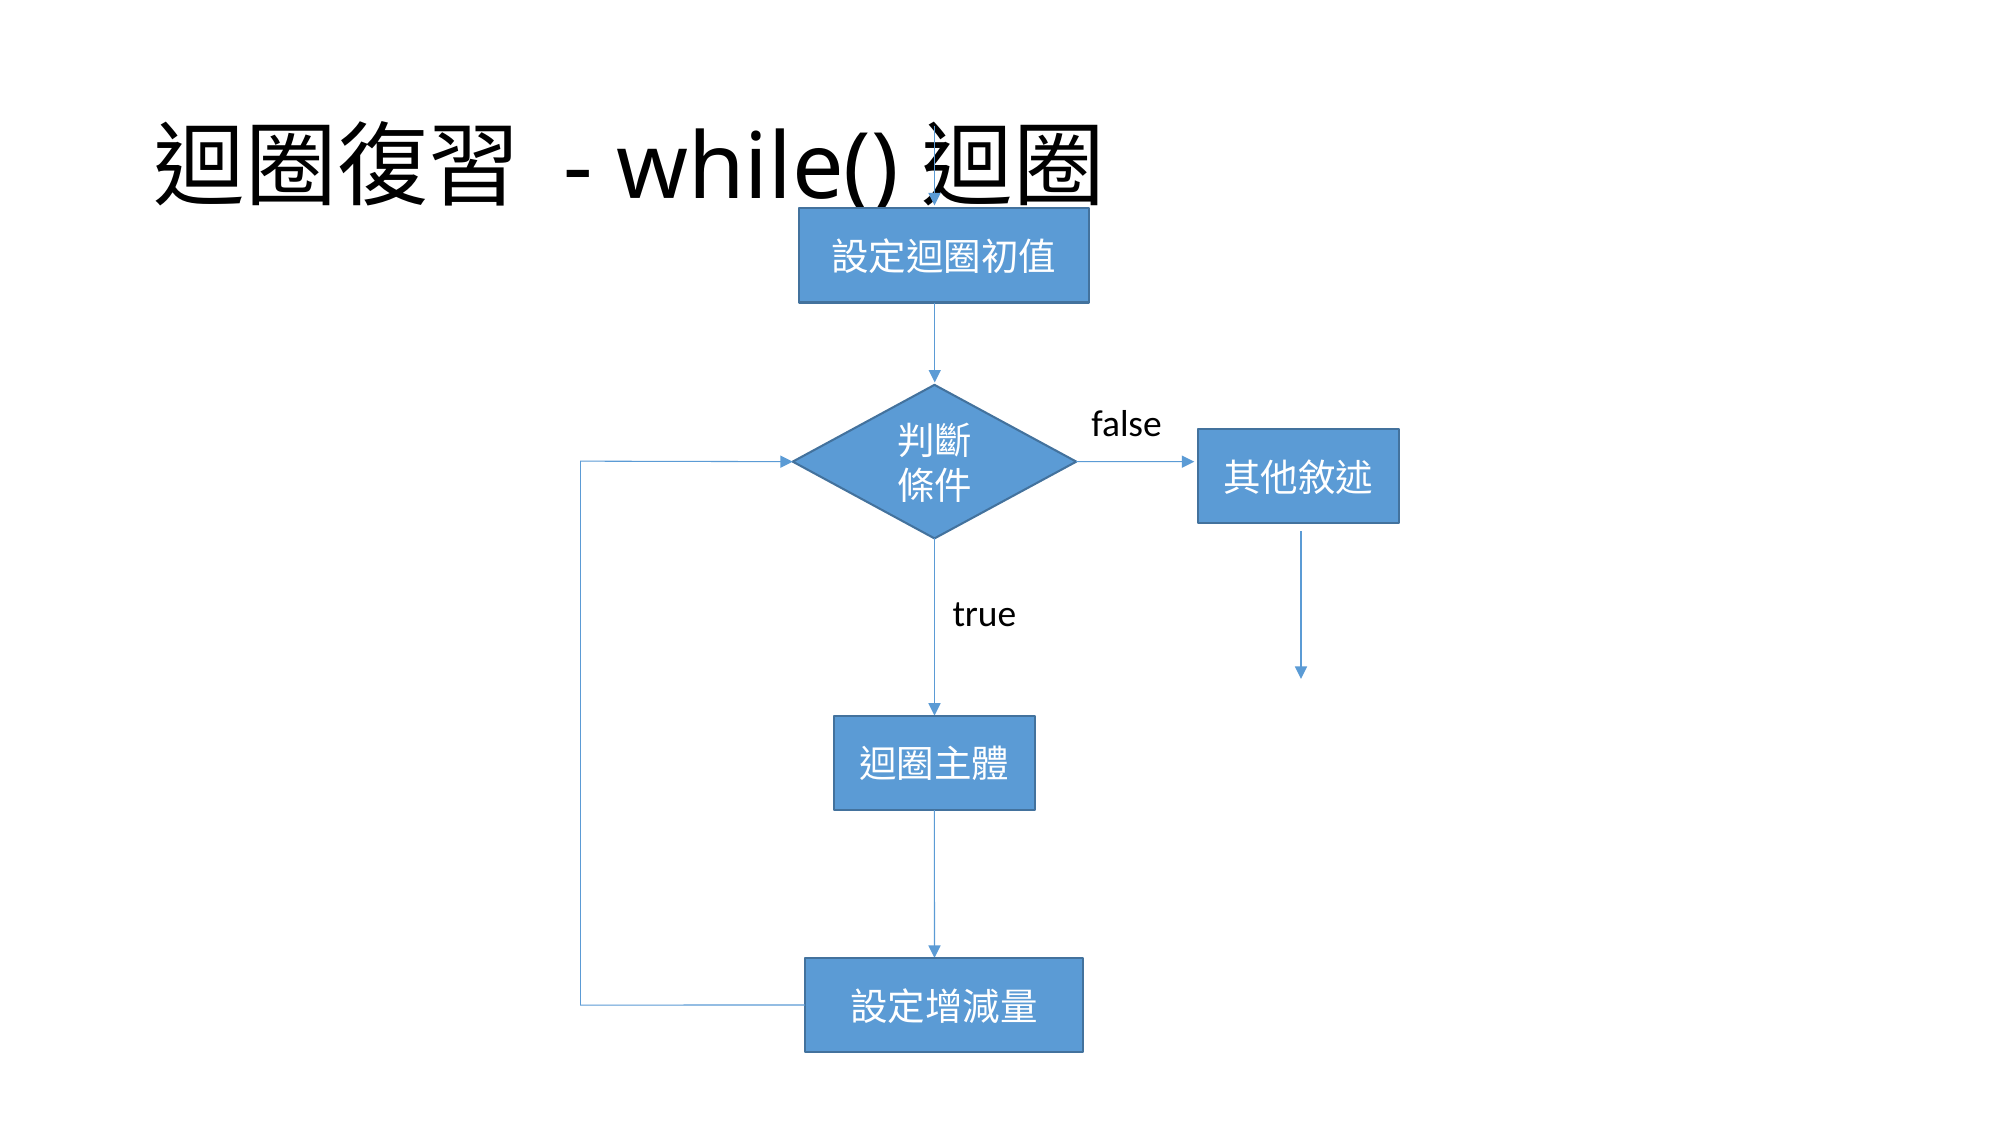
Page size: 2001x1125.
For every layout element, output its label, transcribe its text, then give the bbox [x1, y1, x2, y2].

title 迴圈復習 - while()迴圈 [138, 60, 1864, 278]
text_box false [1076, 391, 1178, 452]
text_box true [937, 581, 1032, 642]
text_box 迴圈主體 [833, 715, 1036, 811]
text_box 設定增減量 [804, 957, 1084, 1053]
text_box 設定迴圈初值 [798, 207, 1090, 304]
text_box 判斷條件 [792, 383, 1077, 540]
text_box 其他敘述 [1197, 428, 1400, 524]
